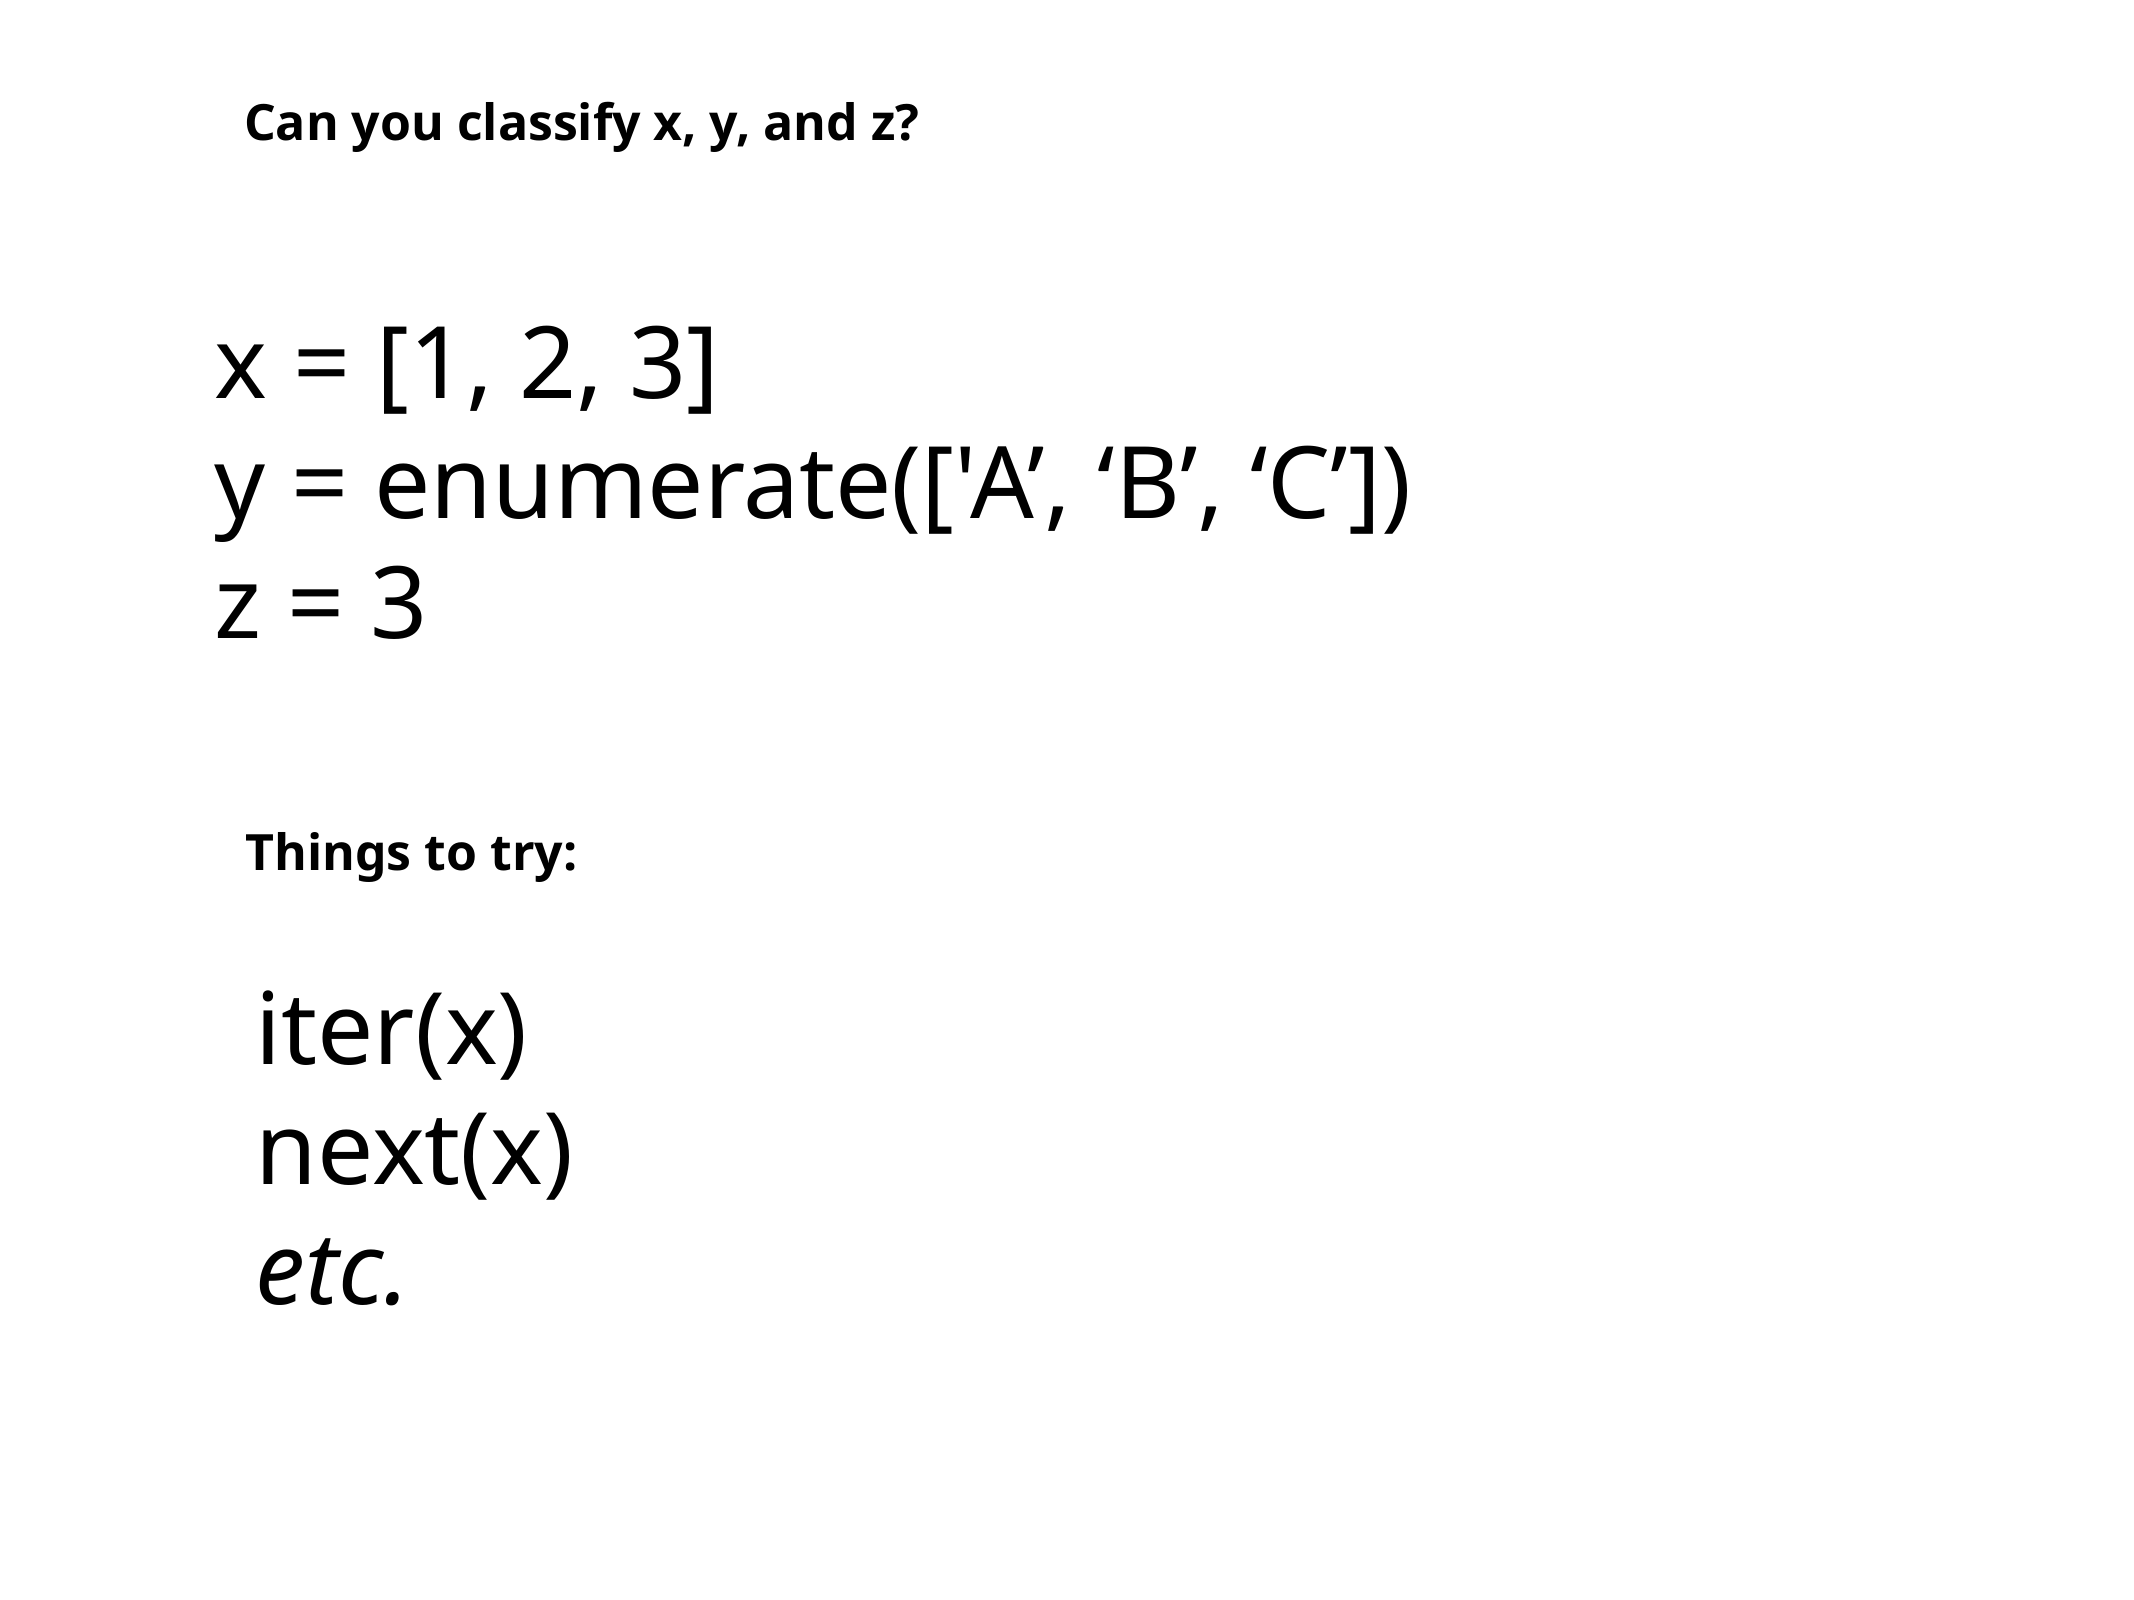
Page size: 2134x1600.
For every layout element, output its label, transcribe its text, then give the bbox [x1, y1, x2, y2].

text_box x = [1, 2, 3] y = enumerate(['A’, ‘B’, ‘C’]) z = 3 [206, 289, 1421, 667]
text_box Things to try: [236, 811, 587, 889]
text_box Can you classify x, y, and z? [235, 82, 929, 160]
text_box iter(x) next(x) etc. [247, 956, 583, 1333]
